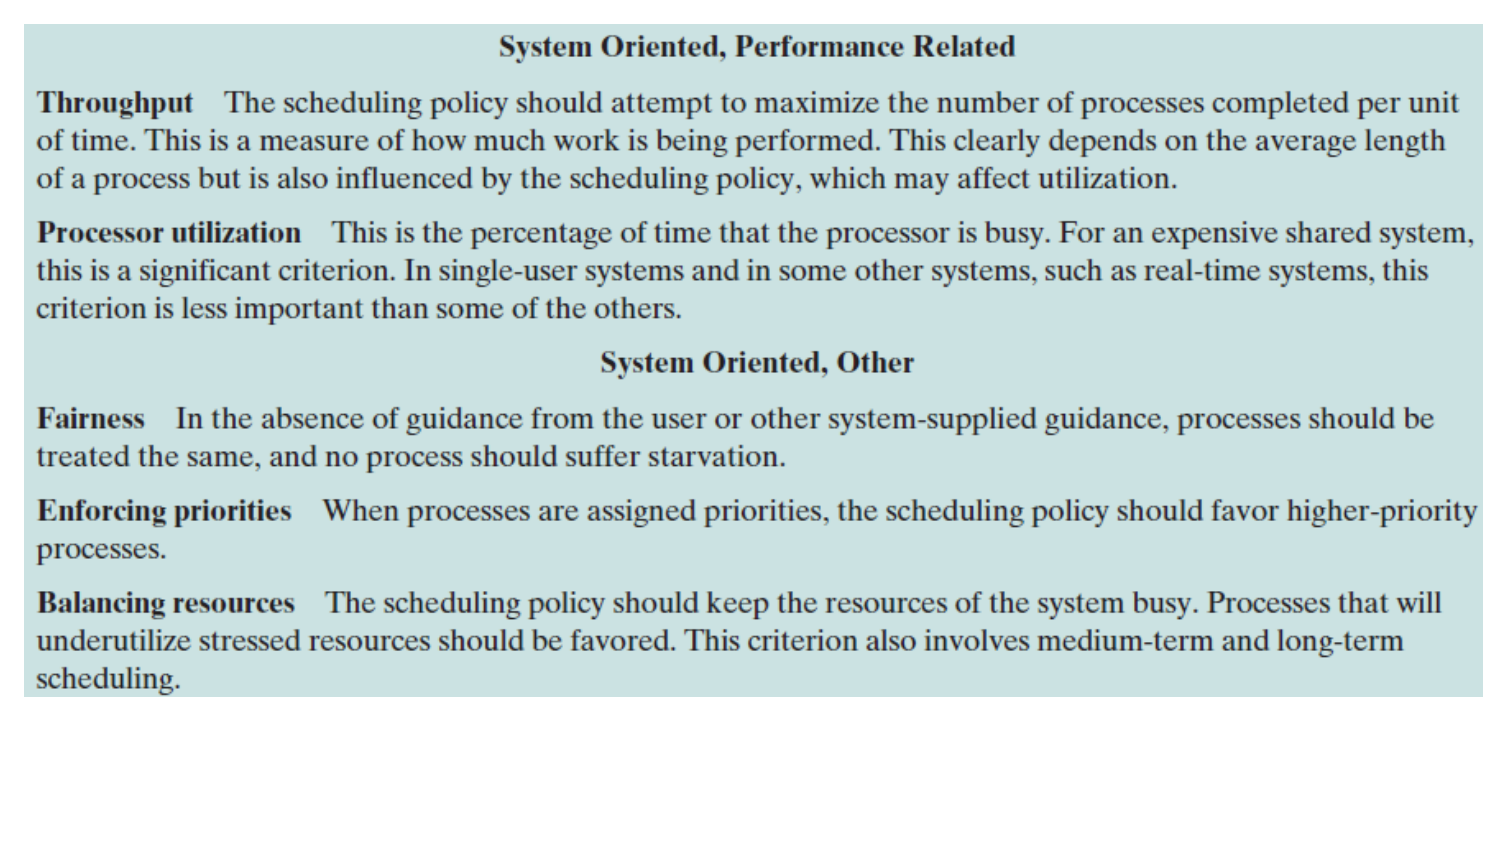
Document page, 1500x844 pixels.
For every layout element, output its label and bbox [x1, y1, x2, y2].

picture [24, 24, 1483, 697]
